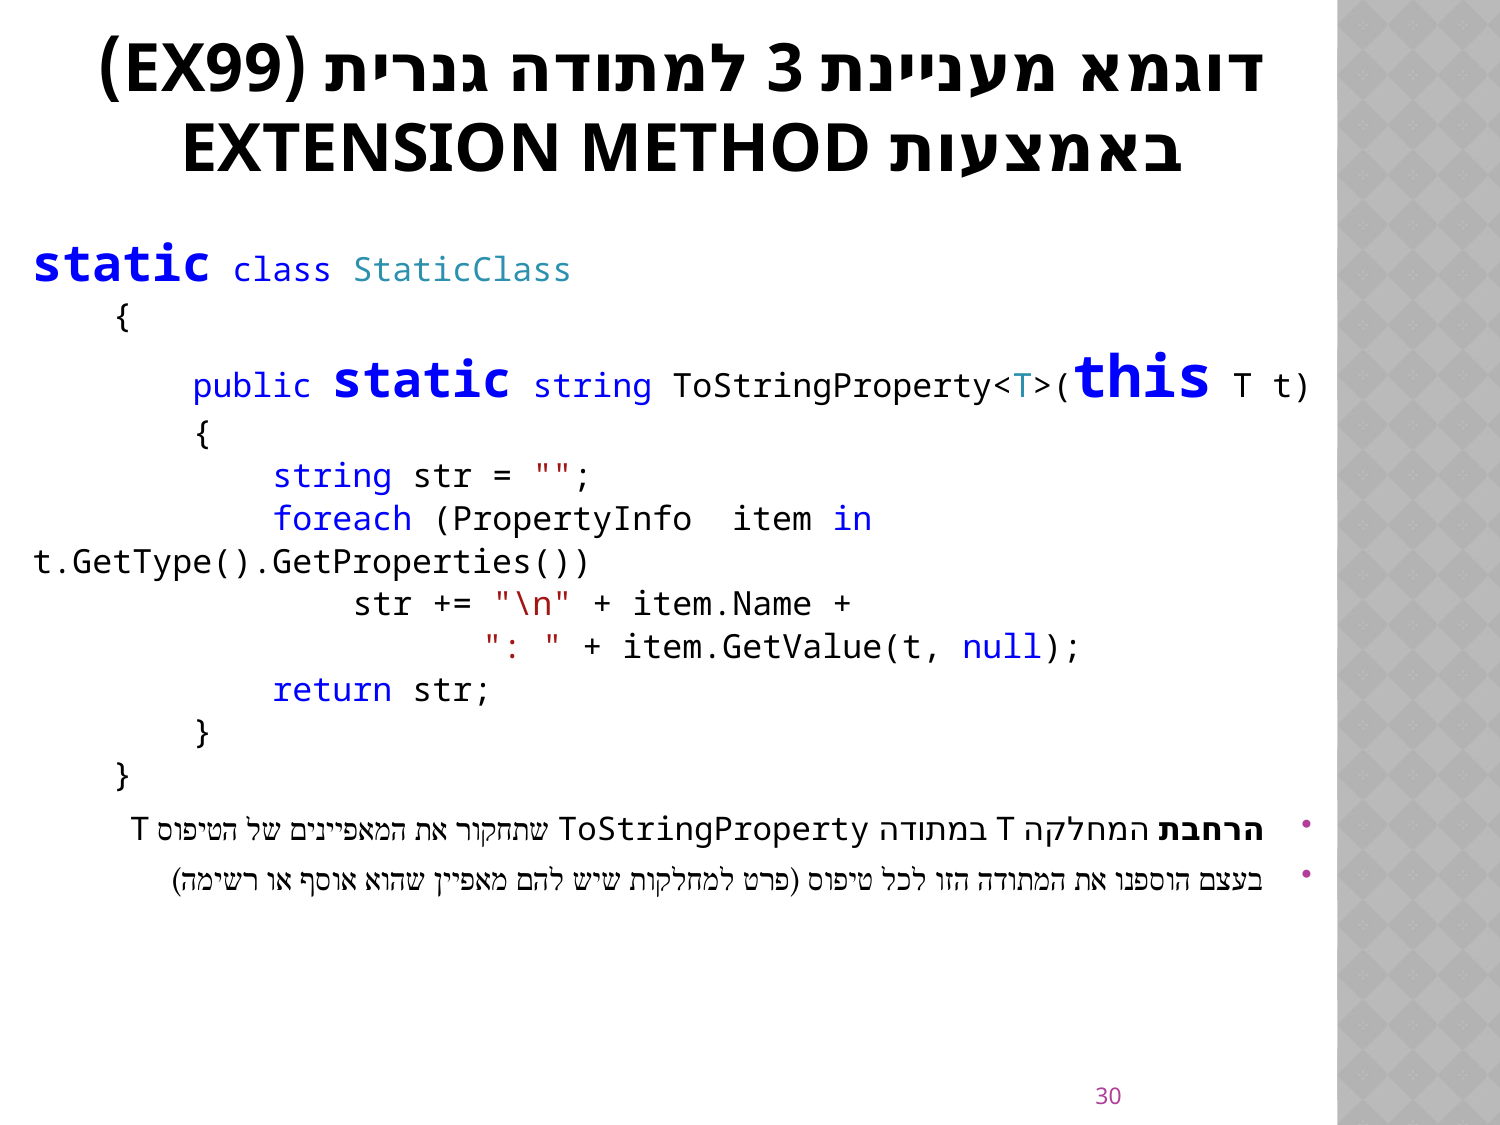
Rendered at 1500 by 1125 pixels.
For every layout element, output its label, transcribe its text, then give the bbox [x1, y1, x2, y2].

list הרחבת המחלקה T במתודה ToStringProperty שתחקור את המאפיינים של הטיפוס T בעצם הוספנו את המתודה הזו לכל טיפוס (פרט למחלקות שיש להם מאפיין שהוא אוסף או רשימה) [115, 799, 1326, 961]
text_box static class StaticClass { public static string ToStringProperty<T>(this T t) { string str = ""; foreach (PropertyInfo item in t.GetType().GetProperties()) str += "\n" + item.Name + ": " + item.GetValue(t, null); return str; } } [17, 219, 1424, 801]
slide_number 30 [1025, 1075, 1122, 1113]
title דוגמא מעניינת 3 למתודה גנרית (Ex99) באמצעות Extension method [17, 7, 1347, 185]
